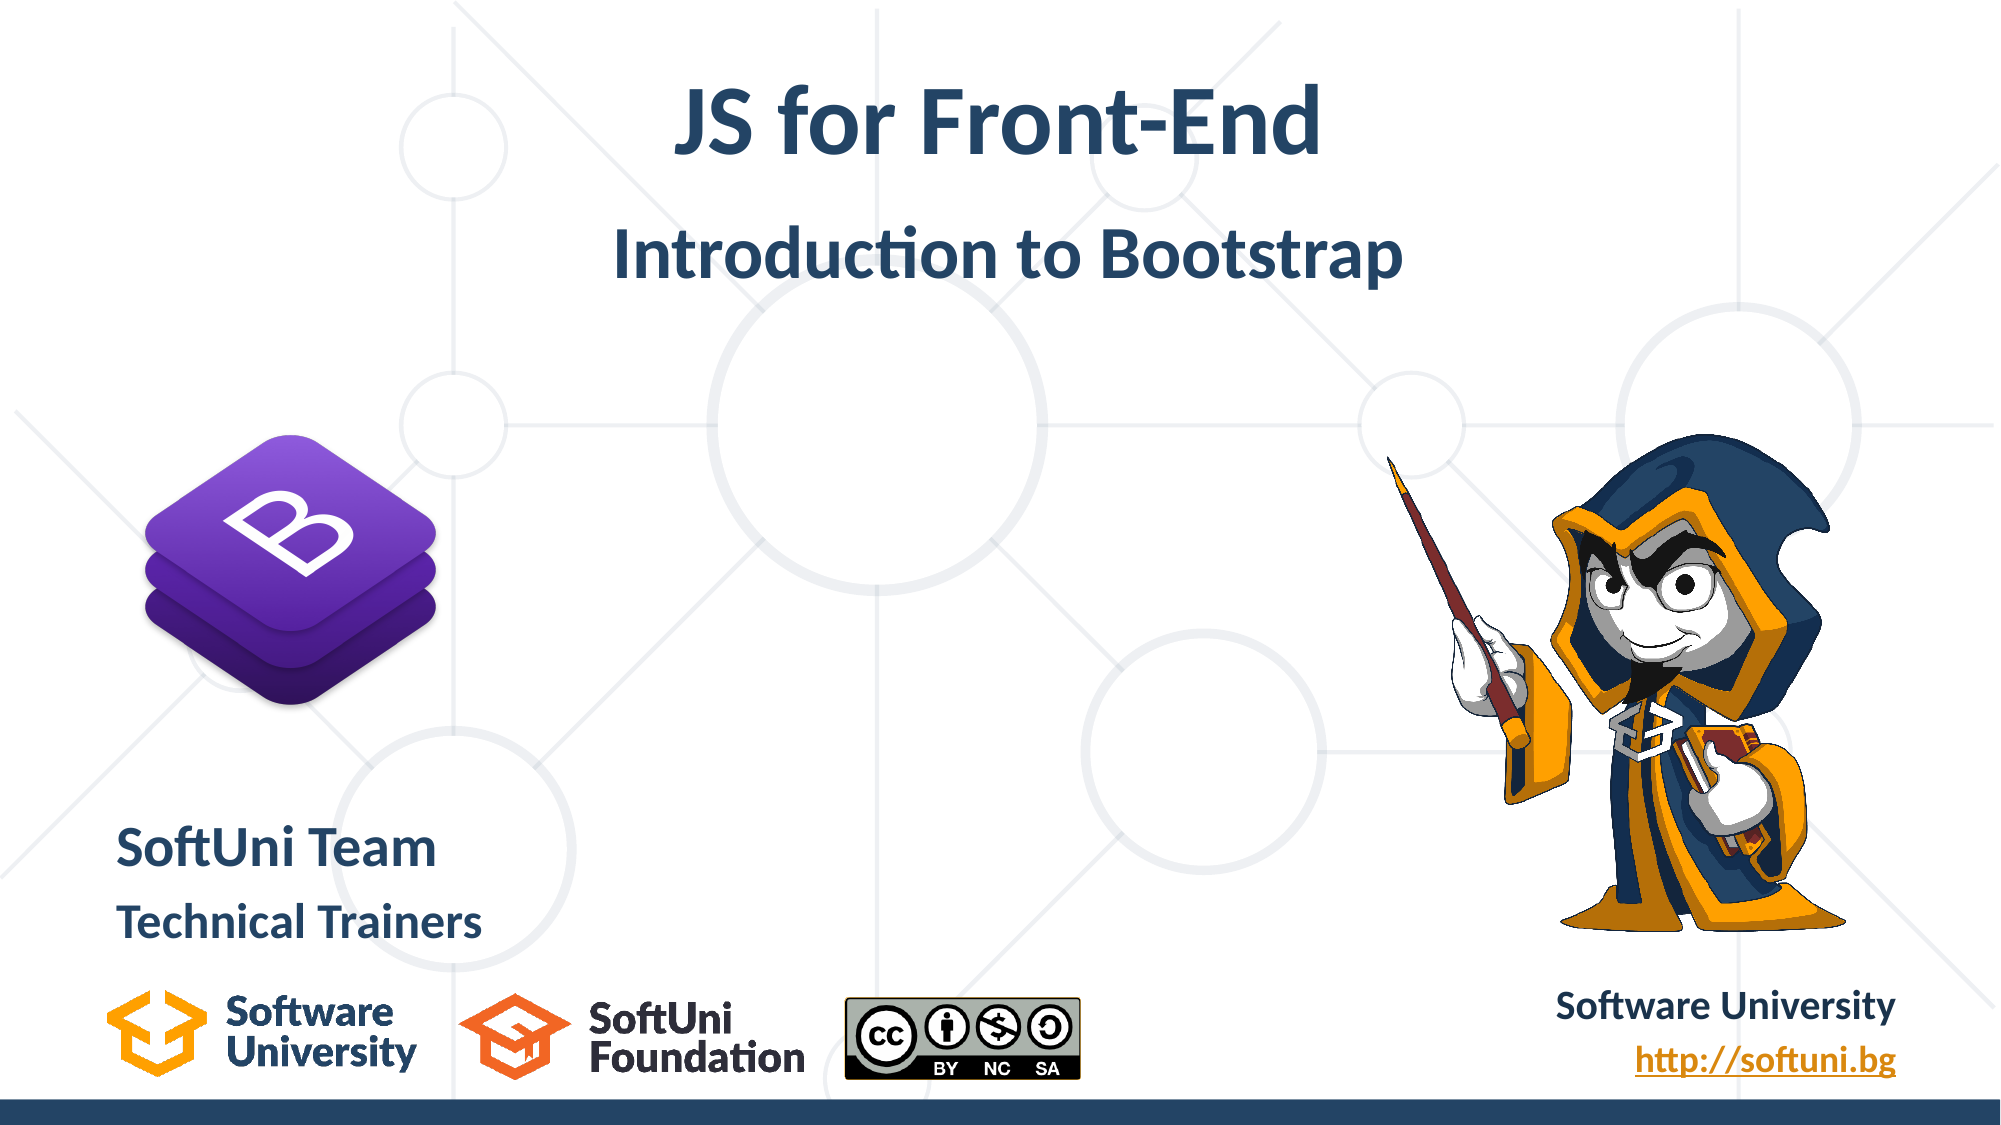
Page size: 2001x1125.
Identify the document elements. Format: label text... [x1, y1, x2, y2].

picture [458, 993, 804, 1080]
picture [1369, 389, 1891, 953]
picture [119, 427, 462, 715]
subtitle Introduction to Bootstrap [109, 192, 1909, 338]
list http://softuni.bg [1417, 1027, 1903, 1085]
picture [221, 990, 417, 1077]
list SoftUni Team [110, 800, 595, 880]
list Software University [1417, 970, 1903, 1027]
picture [845, 998, 1081, 1079]
picture [107, 990, 211, 1077]
title JS for Front-End [0, 41, 2000, 187]
list Technical Trainers [110, 880, 595, 954]
